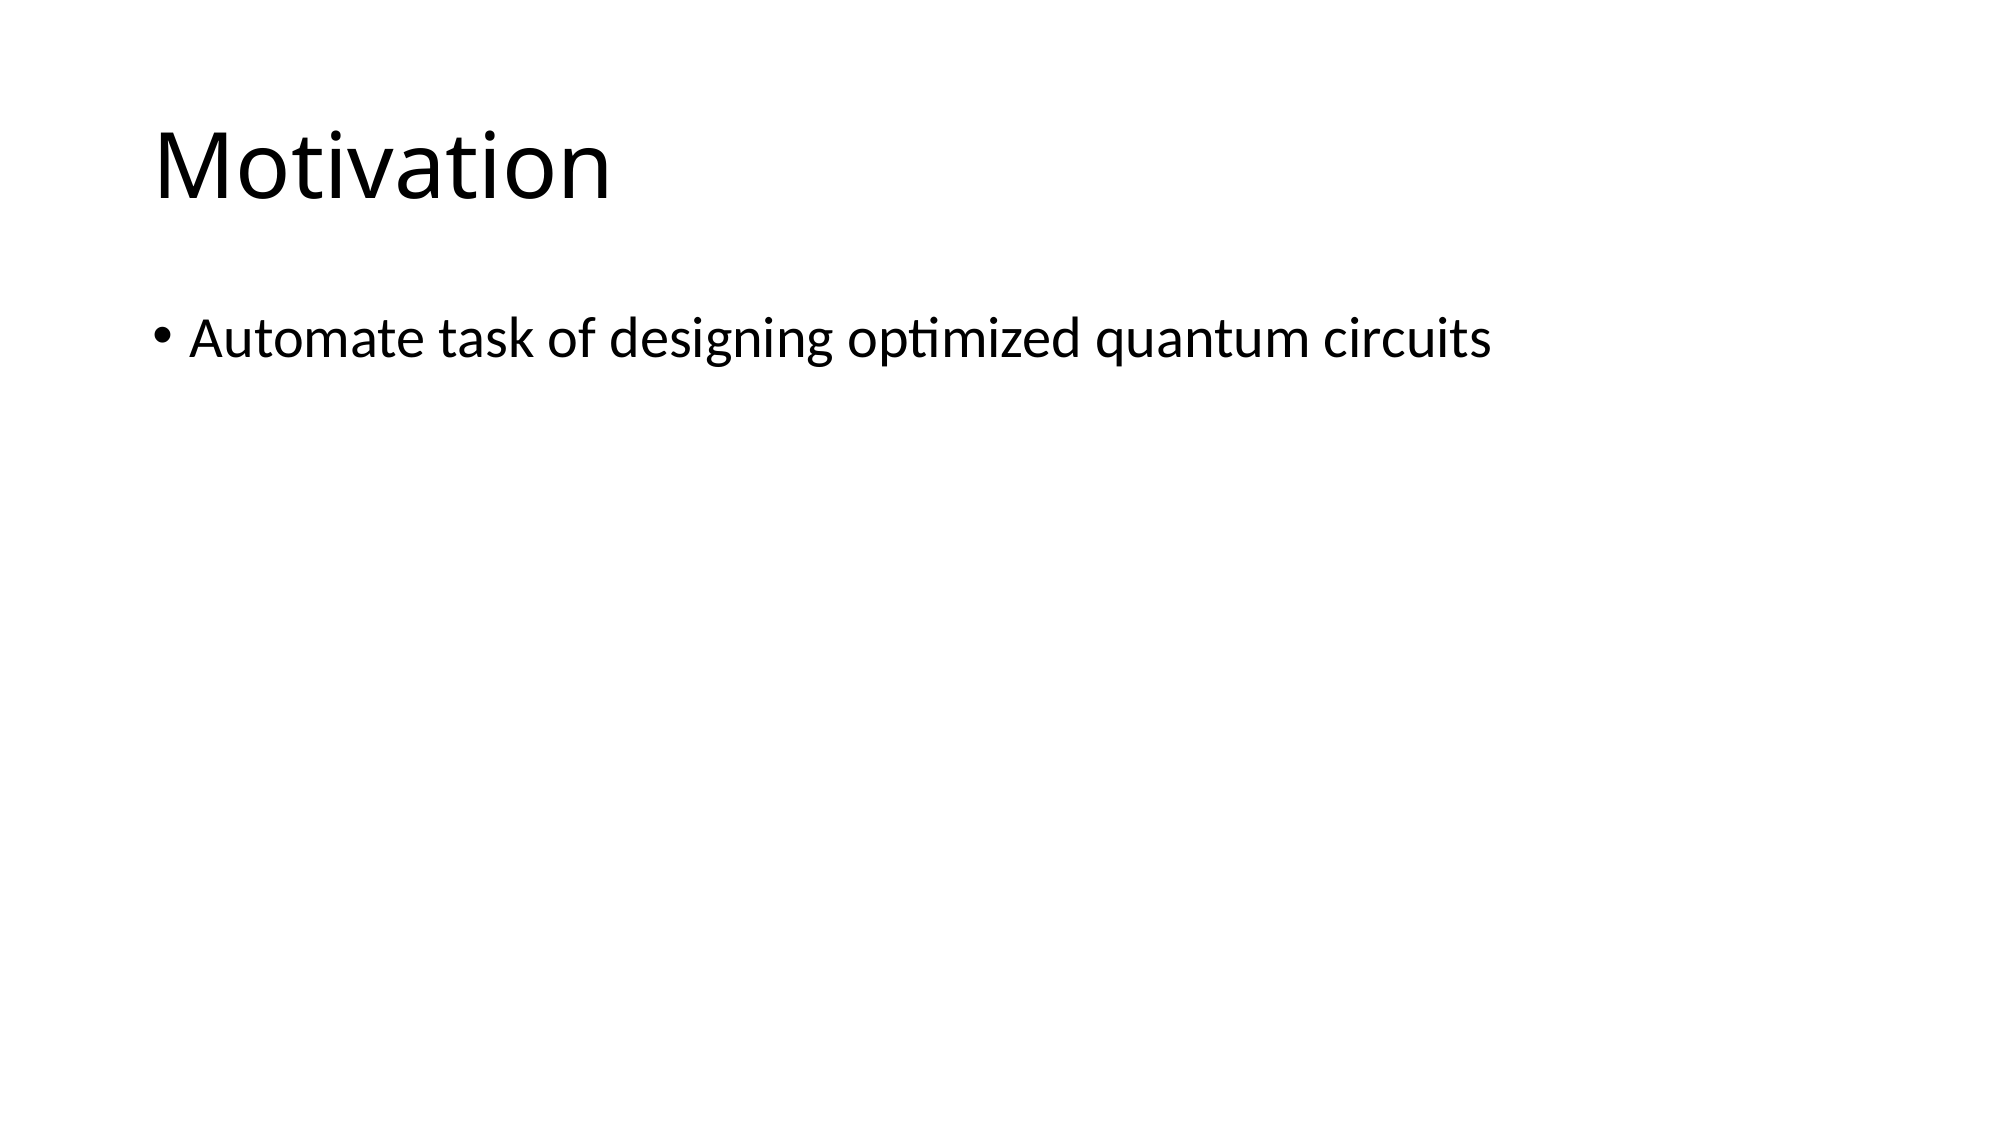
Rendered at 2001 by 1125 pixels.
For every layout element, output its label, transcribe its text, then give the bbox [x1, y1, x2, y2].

list Automate task of designing optimized quantum circuits [137, 299, 1863, 1014]
title Motivation [137, 59, 1863, 278]
